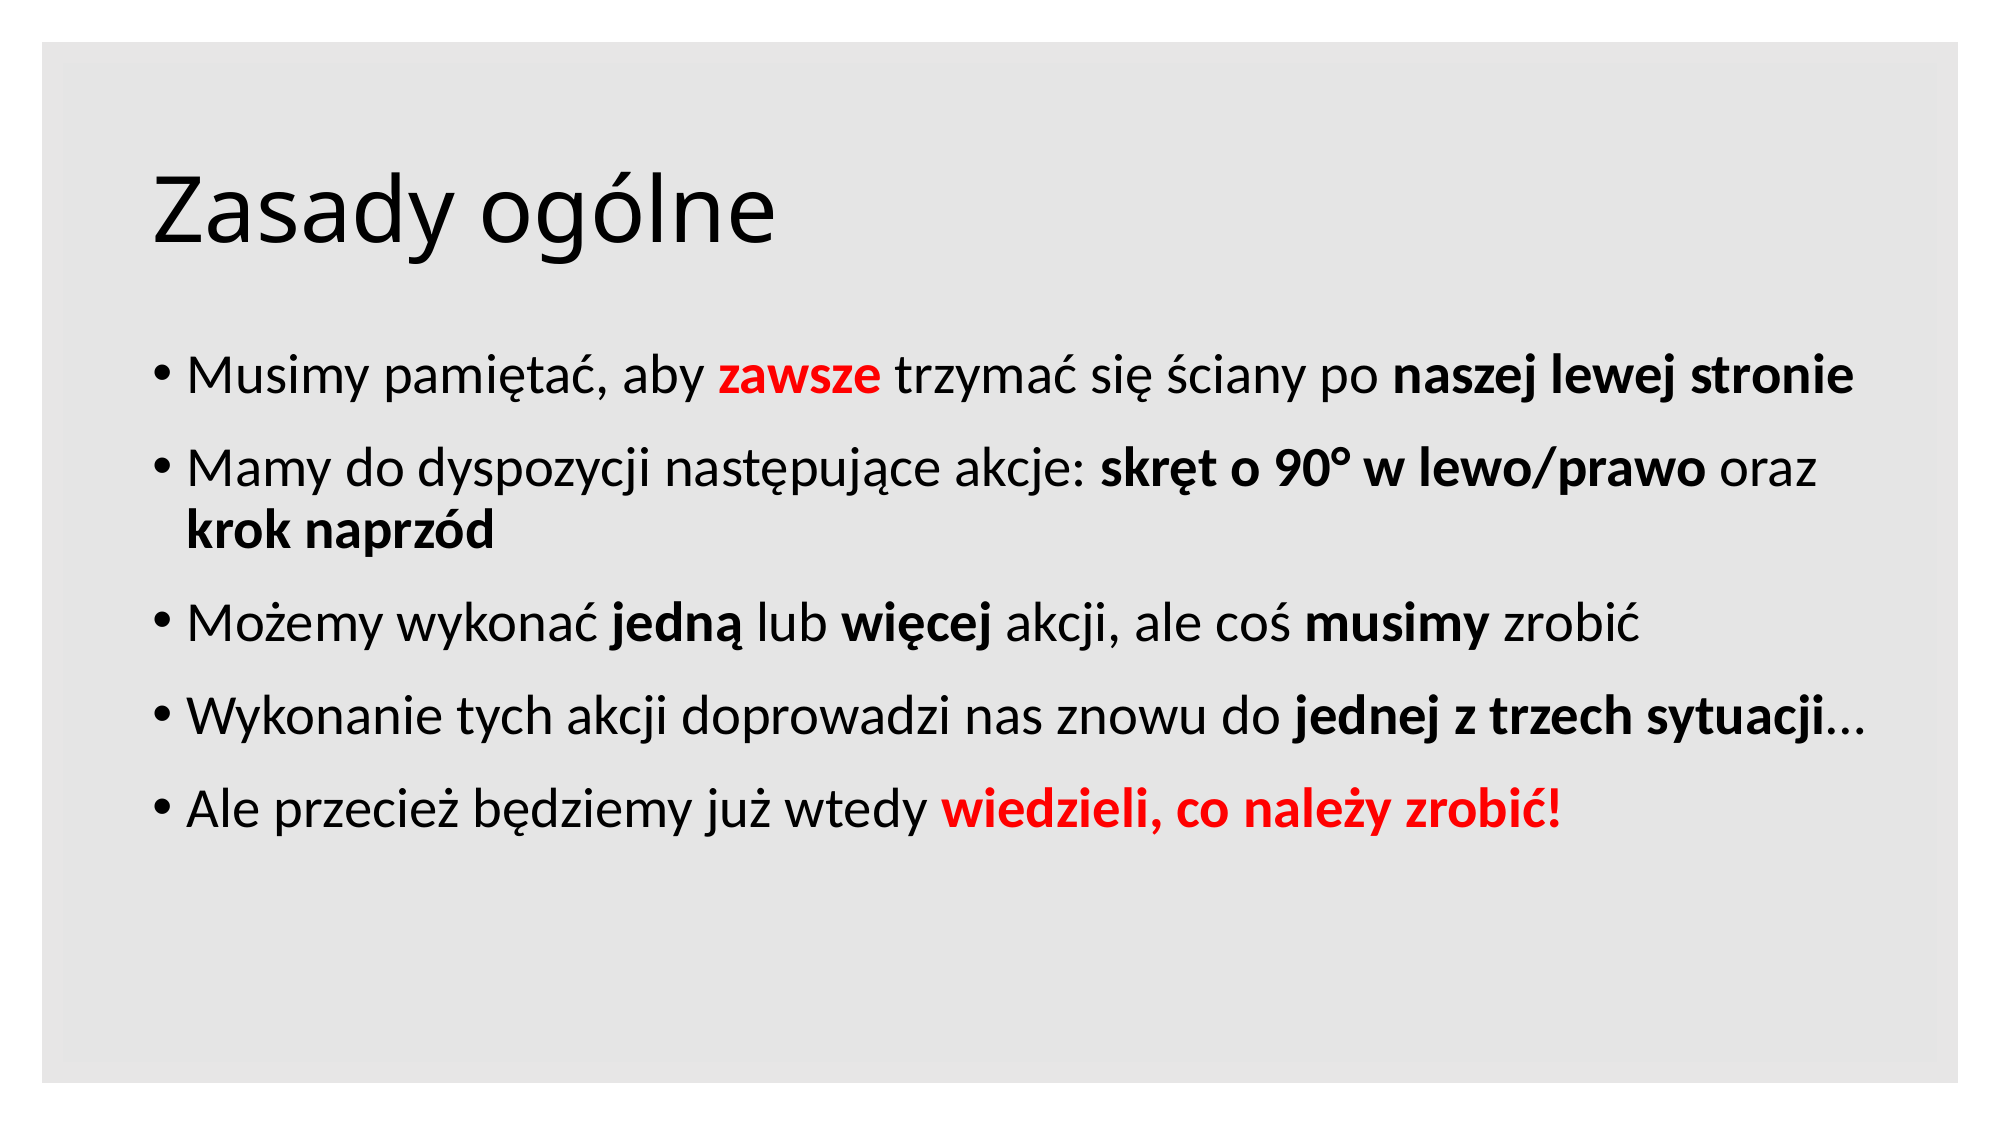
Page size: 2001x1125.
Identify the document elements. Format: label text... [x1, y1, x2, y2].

list Musimy pamiętać, aby zawsze trzymać się ściany po naszej lewej stronie Mamy do dyspozycji następujące akcje: skręt o 90° w lewo/prawo oraz krok naprzód Możemy wykonać jedną lub więcej akcji, ale coś musimy zrobić Wykonanie tych akcji doprowadzi nas znowu do jednej z trzech sytuacji… Ale przecież będziemy już wtedy wiedzieli, co należy zrobić! [137, 337, 1882, 973]
text_box [52, 51, 1948, 1073]
title Zasady ogólne [137, 103, 1863, 322]
